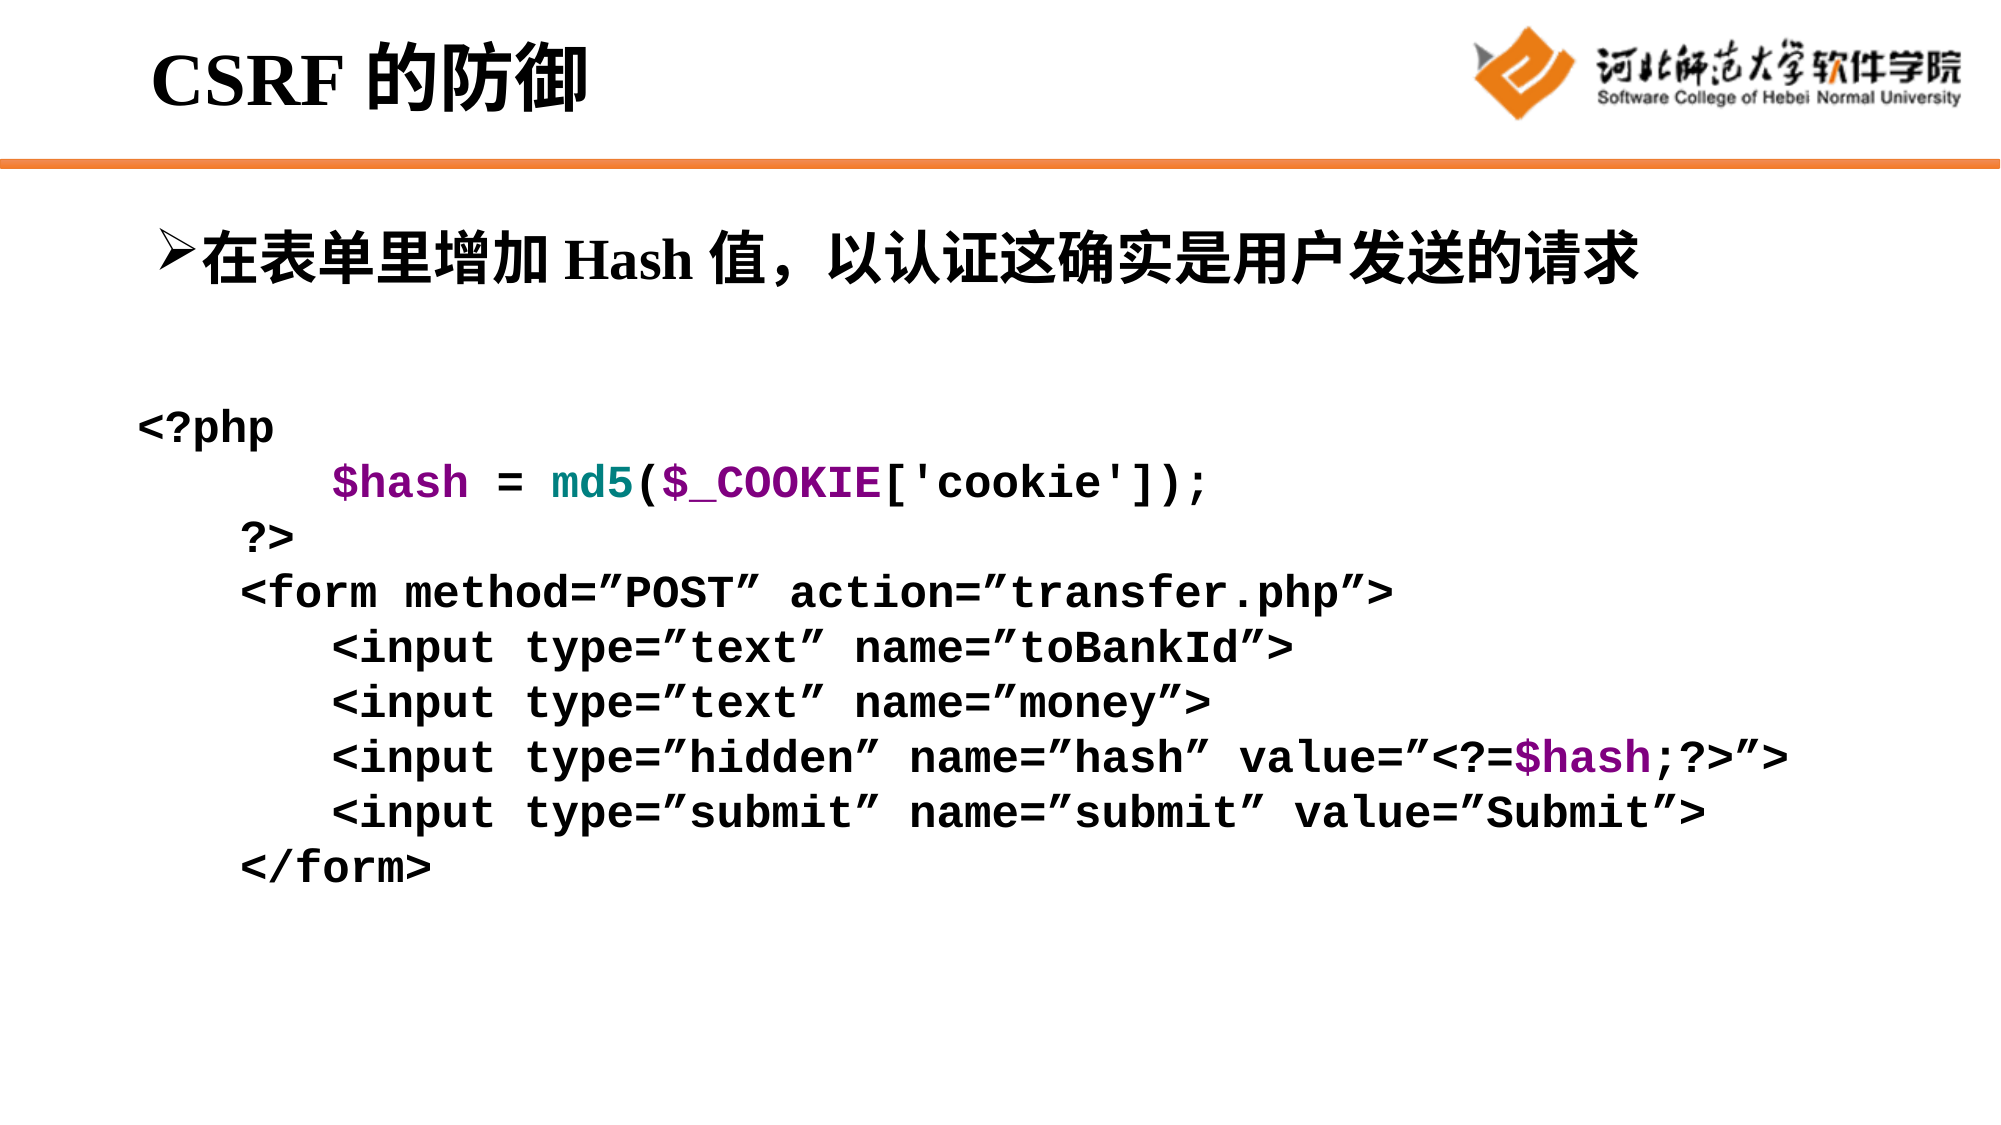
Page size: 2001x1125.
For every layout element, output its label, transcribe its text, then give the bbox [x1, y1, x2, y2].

title CSRF的防御 [135, 8, 1861, 155]
picture [1861, 18, 1988, 126]
text_box <?php $hash = md5($_COOKIE['cookie']); ?> <form method=”POST” action=”transfer.php”> <input type=”text” name=”toBankId”> <input type=”text” name=”money”> <input type=”hidden” name=”hash” value=”<?=$hash;?>”> <input type=”submit” name=”submit” value=”Submit”> </form> [122, 388, 1809, 899]
list 在表单里增加Hash值，以认证这确实是用户发送的请求 [139, 178, 1865, 988]
